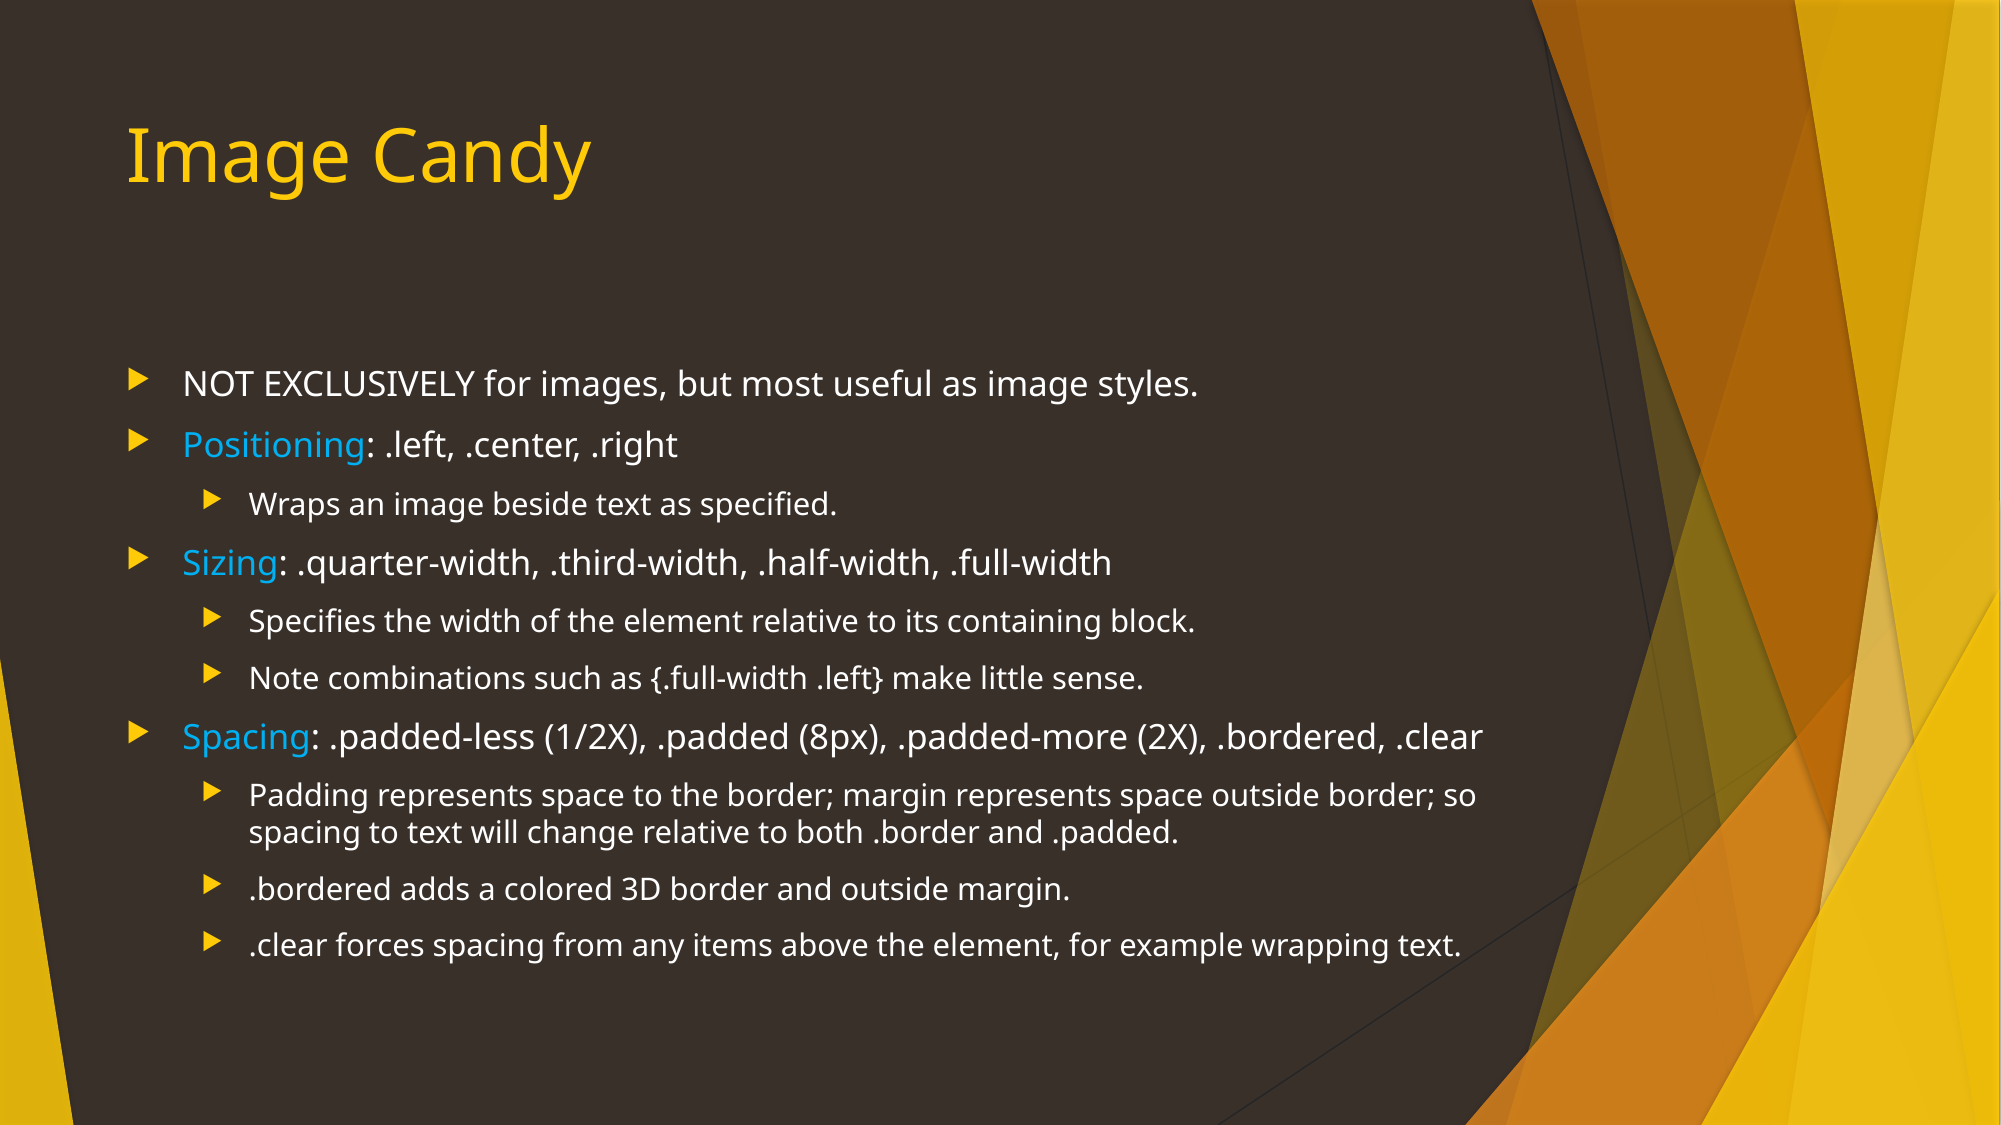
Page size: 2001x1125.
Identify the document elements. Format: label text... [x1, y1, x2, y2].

list NOT EXCLUSIVELY for images, but most useful as image styles. Positioning: .left, .center, .right Wraps an image beside text as specified. Sizing: .quarter-width, .third-width, .half-width, .full-width Specifies the width of the element relative to its containing block. Note combinations such as {.full-width .left} make little sense. Spacing: .padded-less (1/2X), .padded (8px), .padded-more (2X), .bordered, .clear Padding represents space to the border; margin represents space outside border; so spacing to text will change relative to both .border and .padded. .bordered adds a colored 3D border and outside margin. .clear forces spacing from any items above the element, for example wrapping text. [111, 354, 1522, 992]
title Image Candy [111, 99, 1522, 317]
